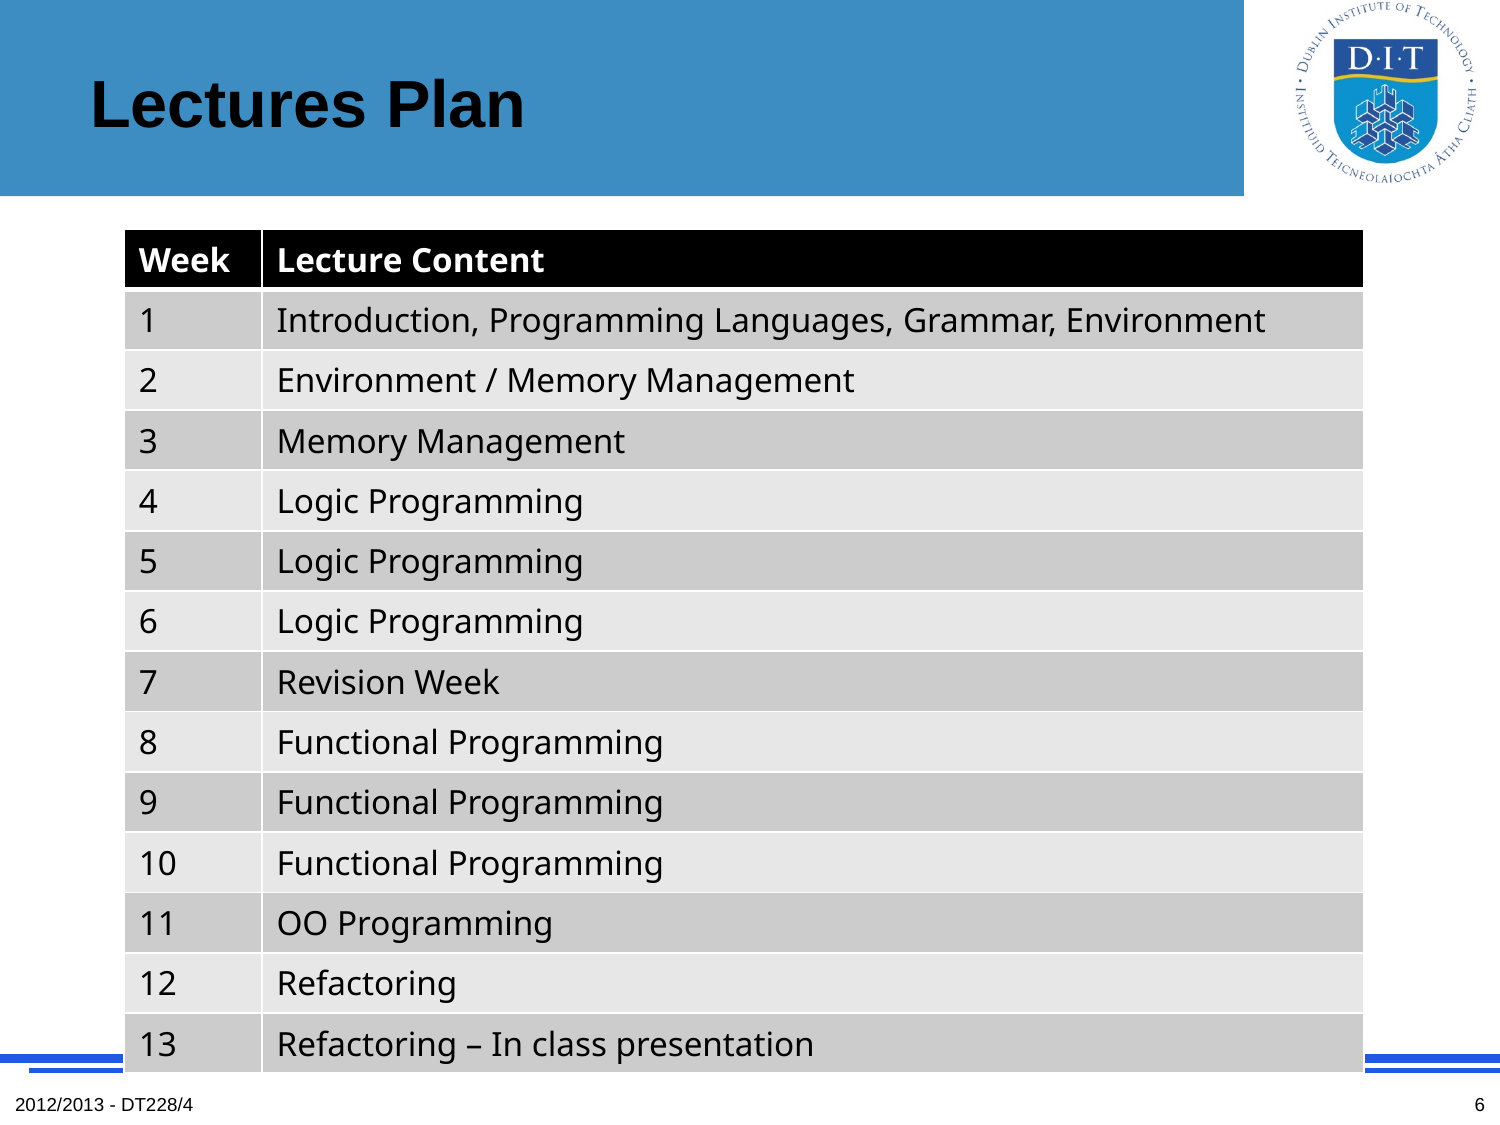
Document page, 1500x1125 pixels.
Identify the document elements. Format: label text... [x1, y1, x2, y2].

table_cell Functional Programming [263, 833, 1363, 892]
table_cell 5 [125, 532, 261, 590]
table_cell Functional Programming [263, 712, 1363, 771]
table_cell Logic Programming [263, 471, 1363, 530]
table_cell 13 [125, 1014, 261, 1072]
table_cell Refactoring [263, 954, 1363, 1012]
table_cell 10 [125, 833, 261, 892]
table_cell OO Programming [263, 893, 1363, 952]
table_cell 7 [125, 652, 261, 711]
table_cell Memory Management [263, 411, 1363, 469]
table_cell 2 [125, 351, 261, 409]
slide_number 2012/2013 - DT228/4 [0, 1084, 351, 1125]
table_cell Revision Week [263, 652, 1363, 711]
table_cell 8 [125, 712, 261, 771]
table_header Lecture Content [263, 230, 1363, 287]
table_cell 12 [125, 954, 261, 1012]
table_cell 4 [125, 471, 261, 530]
table_cell Logic Programming [263, 532, 1363, 590]
table_cell 6 [125, 592, 261, 650]
table_cell Introduction, Programming Languages, Grammar, Environment [263, 292, 1363, 349]
table_cell Logic Programming [263, 592, 1363, 650]
table_cell 11 [125, 893, 261, 952]
picture [1293, 0, 1478, 185]
table_cell 1 [125, 292, 261, 349]
table_cell 3 [125, 411, 261, 469]
slide_number 6 [1149, 1084, 1500, 1125]
table_cell 9 [125, 773, 261, 831]
table_cell Refactoring – In class presentation [263, 1014, 1363, 1072]
table_cell Environment / Memory Management [263, 351, 1363, 409]
table_cell Functional Programming [263, 773, 1363, 831]
title Lectures Plan [74, 18, 1105, 182]
table_header Week [125, 230, 261, 287]
